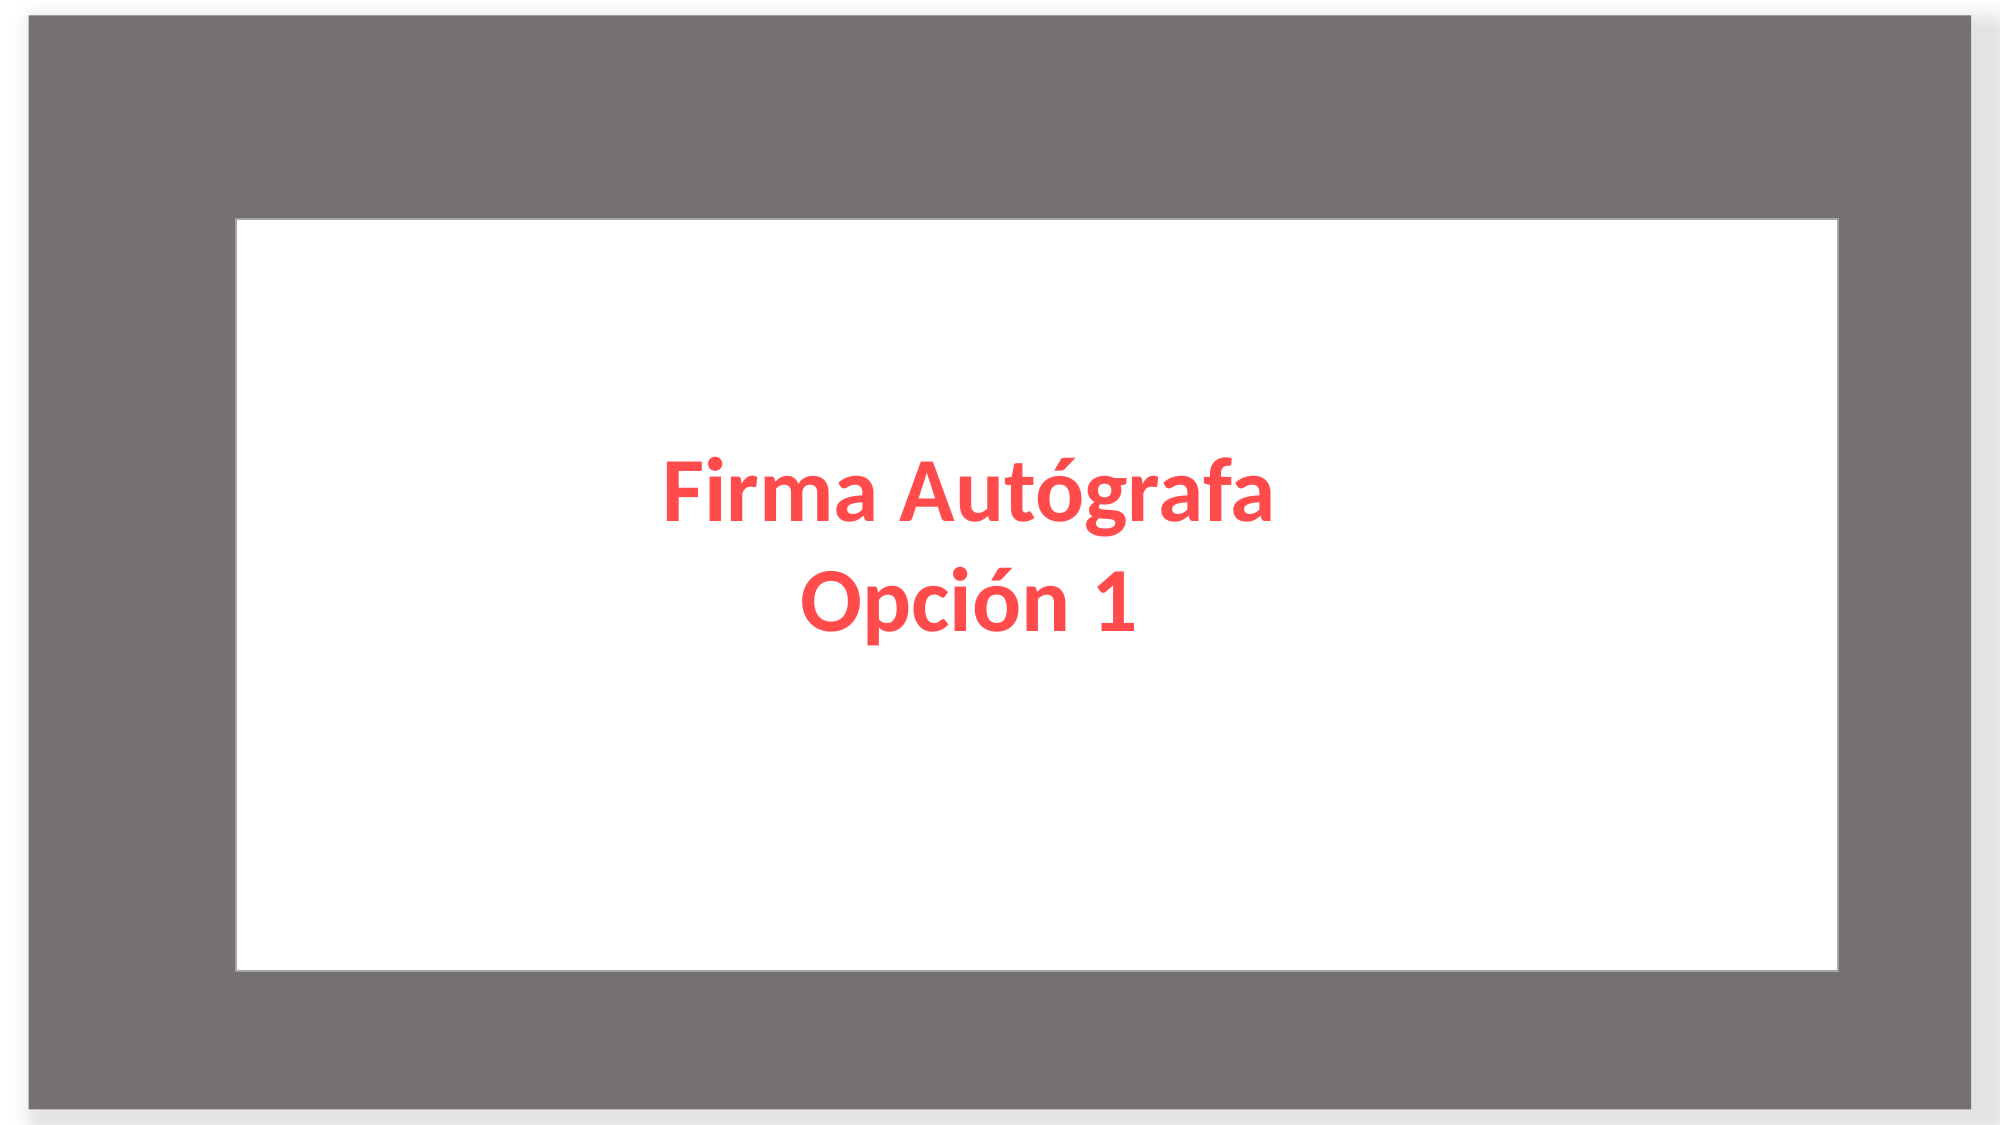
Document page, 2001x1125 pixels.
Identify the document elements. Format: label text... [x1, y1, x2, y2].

text_box [28, 14, 1972, 1110]
text_box [235, 218, 1839, 972]
text_box Firma Autógrafa Opción 1 [293, 271, 1646, 920]
text_box [0, 0, 500, 172]
